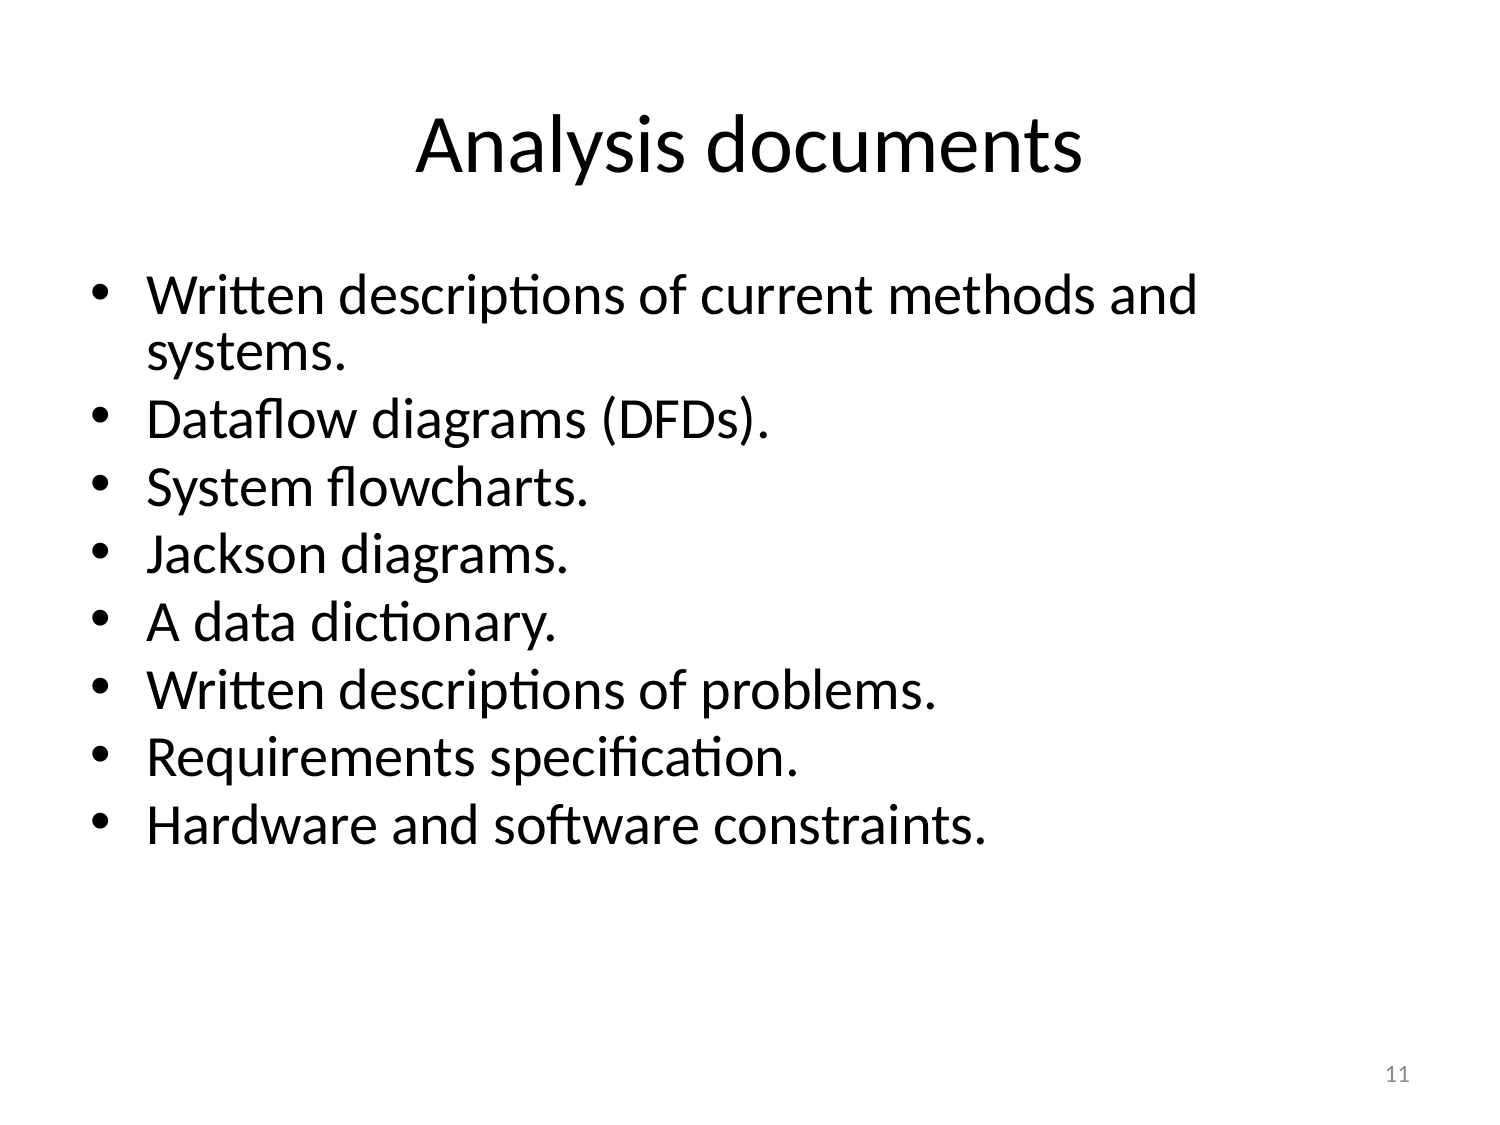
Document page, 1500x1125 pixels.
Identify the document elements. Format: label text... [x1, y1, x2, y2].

list Written descriptions of current methods and systems. Dataflow diagrams (DFDs). System flowcharts. Jackson diagrams. A data dictionary. Written descriptions of problems. Requirements specification. Hardware and software constraints. [75, 262, 1425, 1005]
slide_number 11 [1074, 1042, 1425, 1103]
title Analysis documents [75, 45, 1425, 233]
